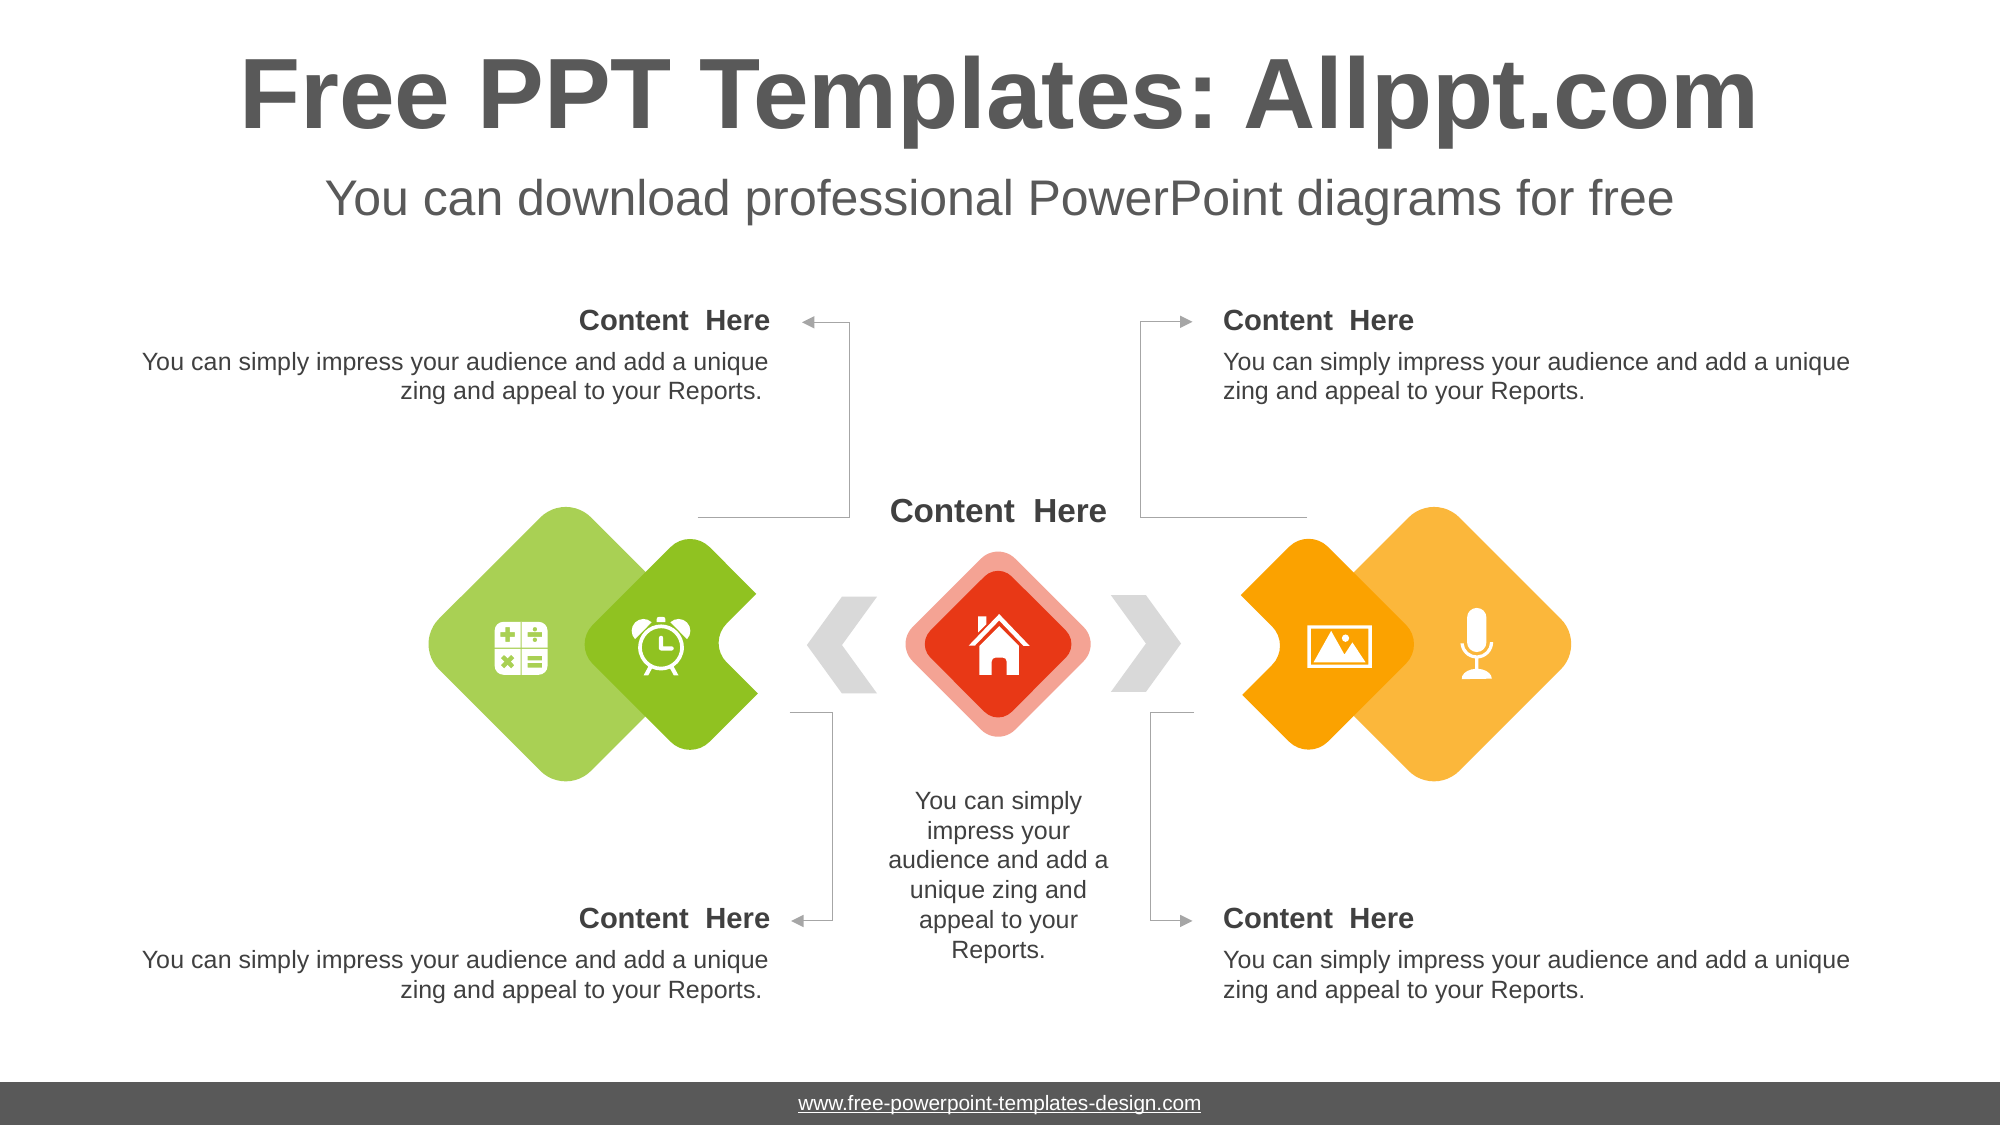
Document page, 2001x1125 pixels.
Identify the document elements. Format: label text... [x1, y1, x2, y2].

text_box You can simply impress your audience and add a unique zing and appeal to your Reports. [859, 776, 1138, 972]
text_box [121, 294, 786, 414]
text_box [1208, 294, 1872, 414]
text_box [789, 752, 833, 928]
text_box Content Here [849, 481, 1148, 536]
text_box [1150, 752, 1194, 928]
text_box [121, 892, 786, 1012]
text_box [1208, 892, 1872, 1012]
text_box [1140, 315, 1308, 518]
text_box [458, 536, 1542, 752]
text_box [697, 316, 850, 518]
title Free PPT Templates: Allppt.com [0, 32, 2000, 161]
text_box www.free-powerpoint-templates-design.com [0, 1082, 2000, 1123]
list You can download professional PowerPoint diagrams for free [0, 164, 2000, 234]
